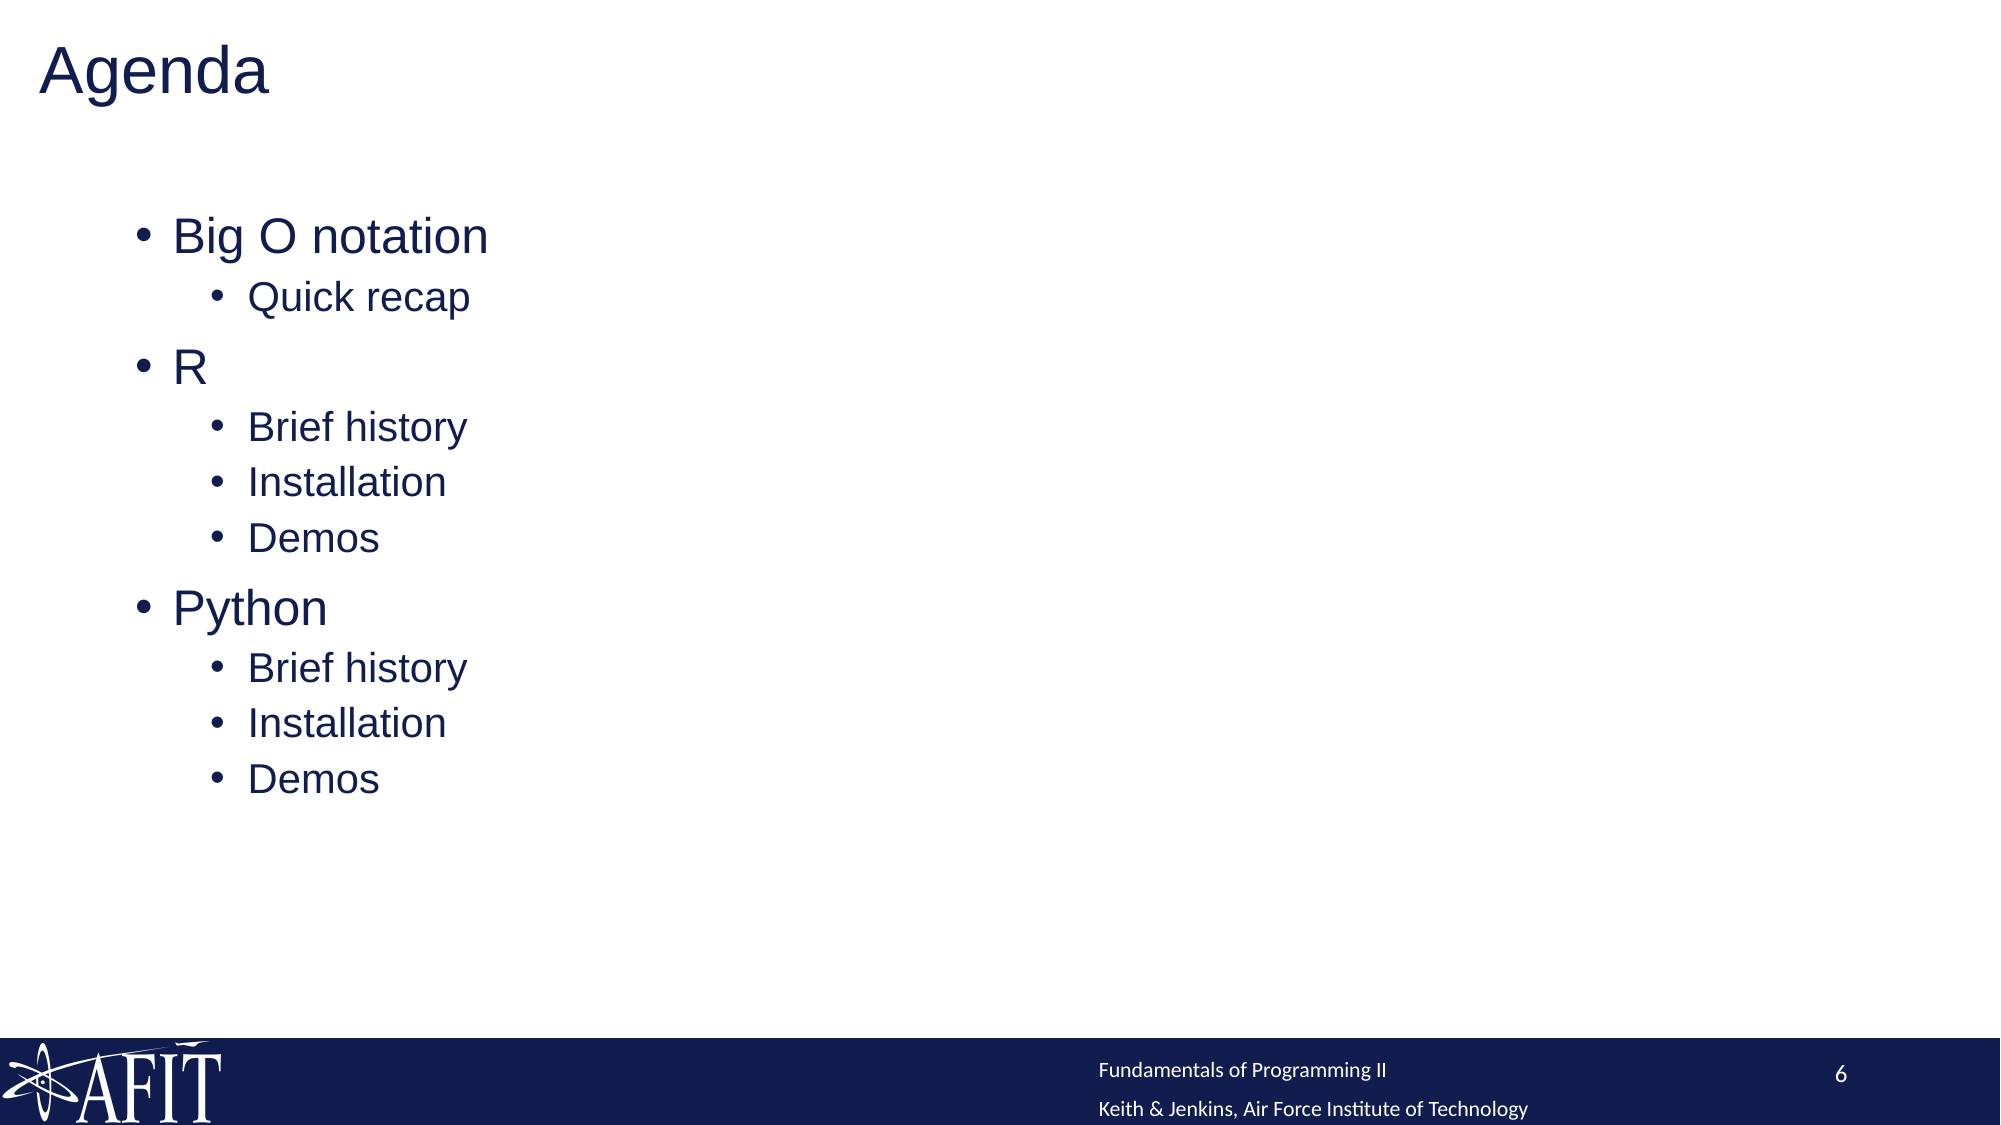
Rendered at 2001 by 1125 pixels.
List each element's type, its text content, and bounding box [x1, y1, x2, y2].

text_box [1606, 1037, 2000, 1125]
text_box [223, 1037, 1083, 1125]
title Agenda [24, 0, 1966, 144]
slide_number 6 [1606, 1042, 1863, 1103]
picture [0, 1038, 225, 1125]
list Big O notation Quick recap R Brief history Installation Demos Python Brief history Installation Demos [120, 203, 1863, 948]
text_box Fundamentals of Programming II Keith & Jenkins, Air Force Institute of Technology [1083, 1037, 1606, 1125]
